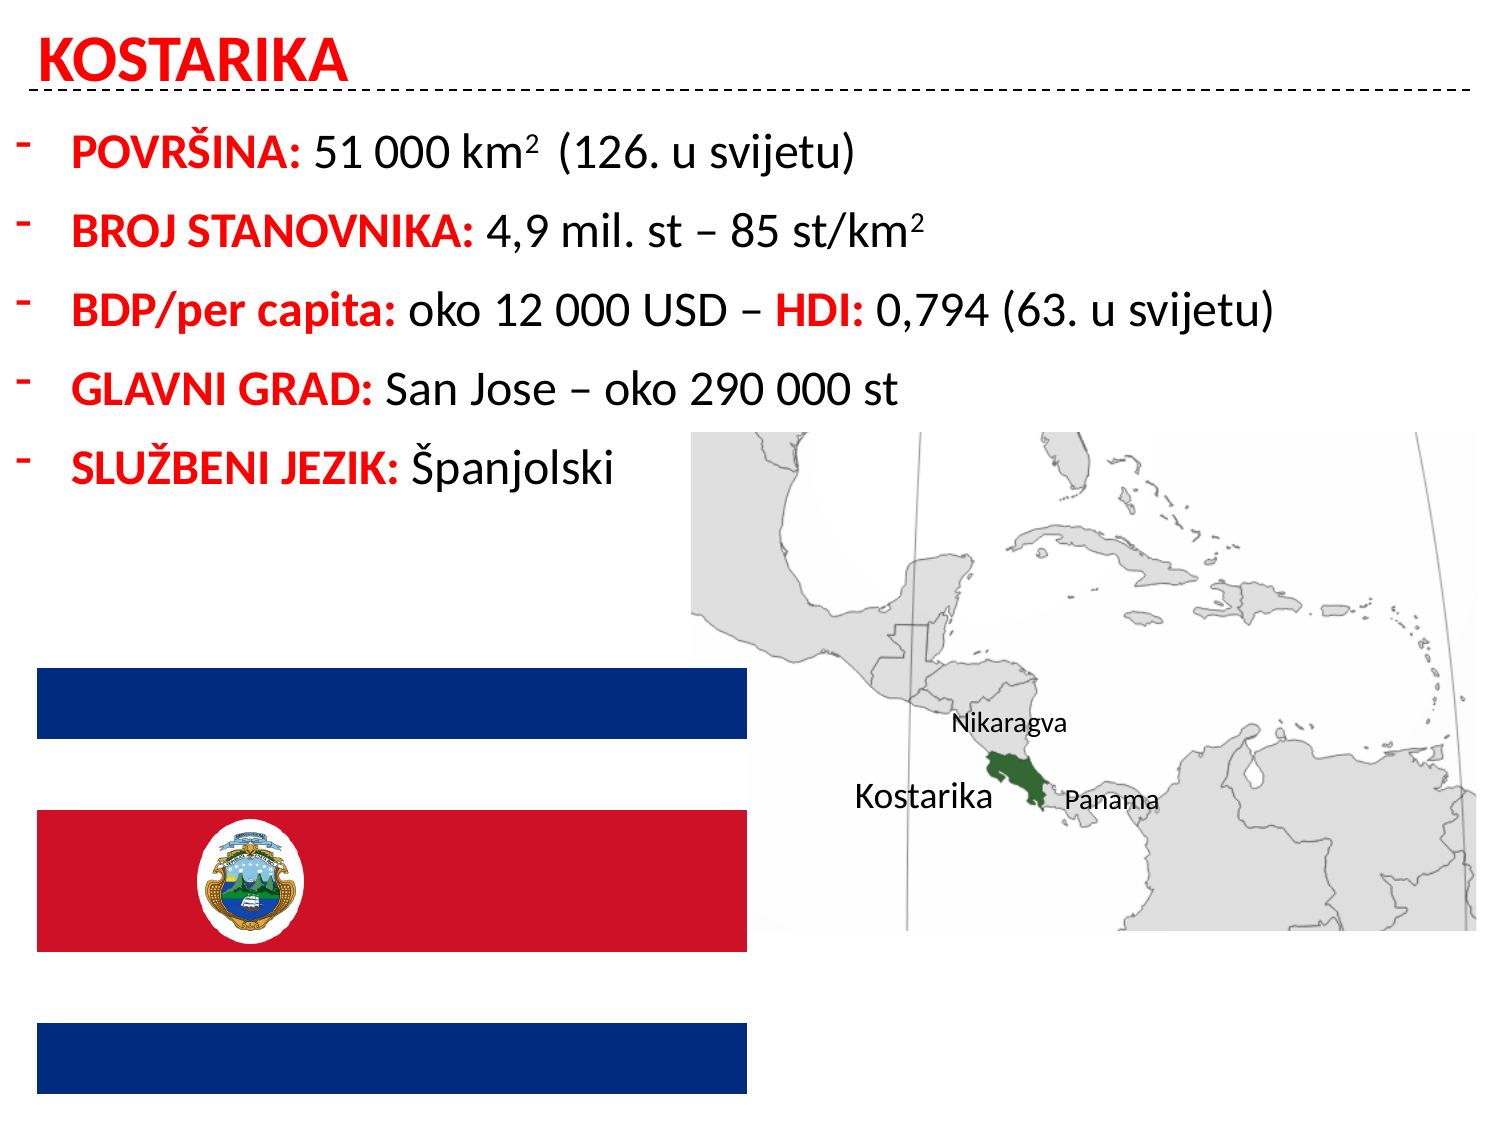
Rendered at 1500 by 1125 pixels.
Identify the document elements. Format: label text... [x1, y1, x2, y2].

title KOSTARIKA [23, 7, 1477, 101]
text_box POVRŠINA: 51 000 km2 (126. u svijetu) BROJ STANOVNIKA: 4,9 mil. st – 85 st/km2 BDP/per capita: oko 12 000 USD – HDI: 0,794 (63. u svijetu) GLAVNI GRAD: San Jose – oko 290 000 st SLUŽBENI JEZIK: Španjolski [0, 101, 1500, 1125]
picture [37, 432, 1477, 1095]
